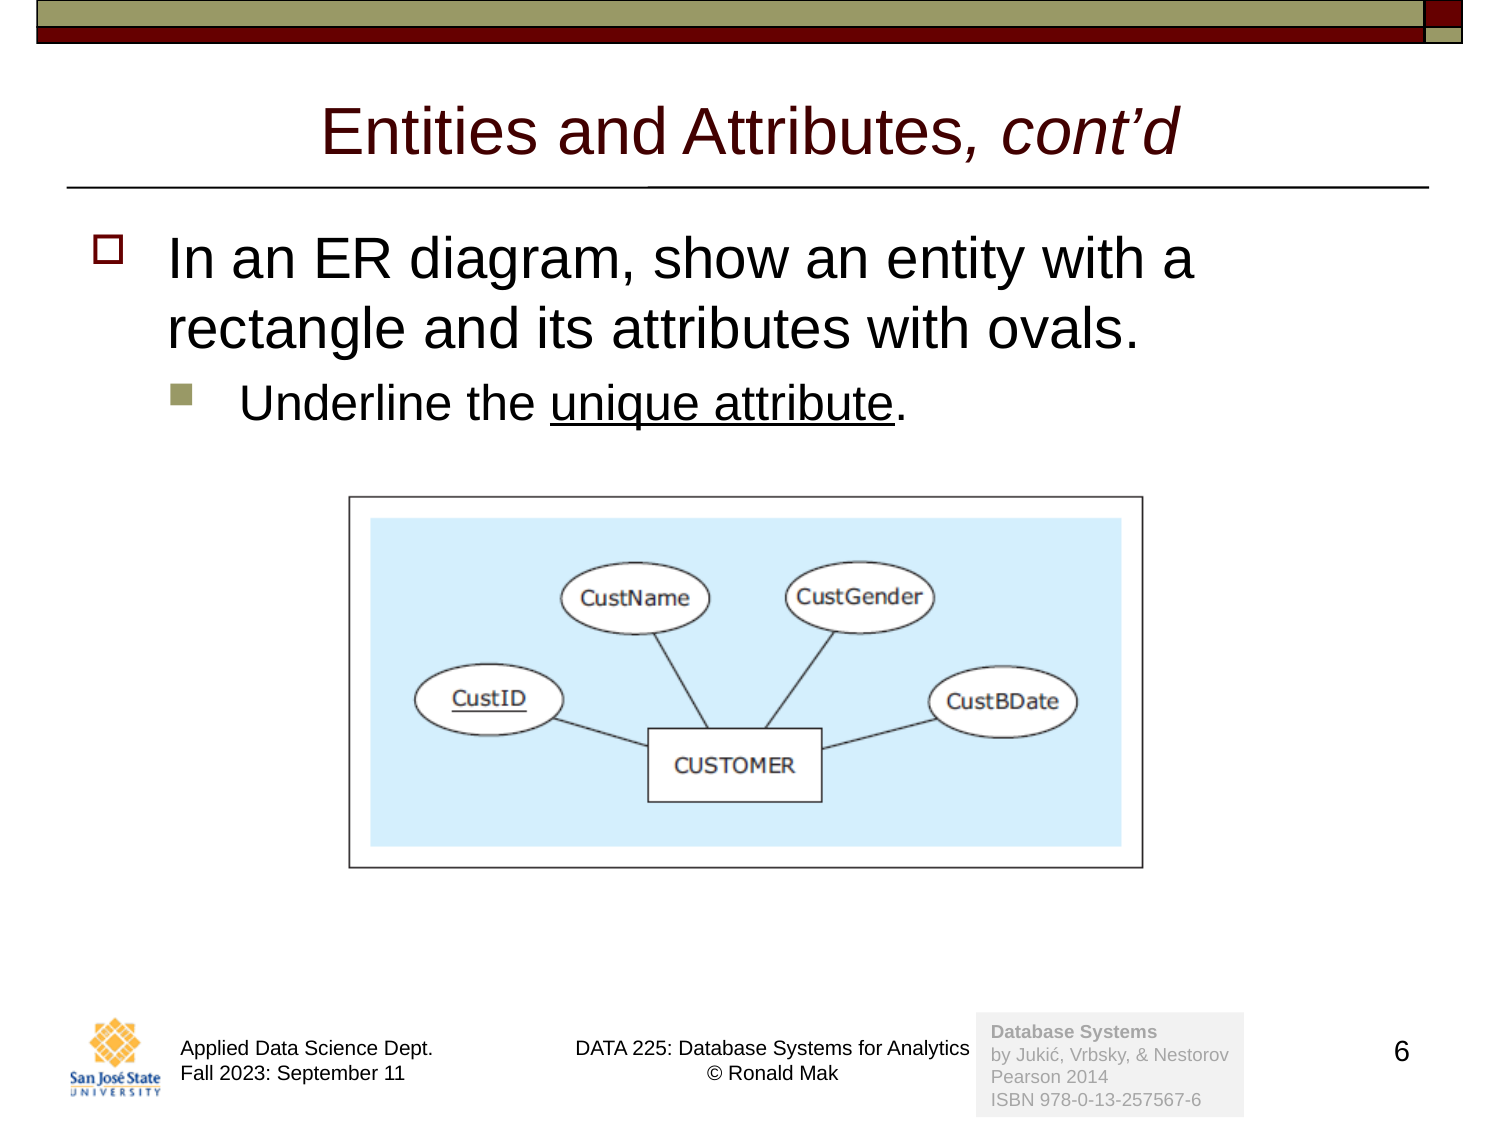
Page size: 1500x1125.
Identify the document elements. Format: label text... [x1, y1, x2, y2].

slide_number 6 [1244, 1025, 1425, 1100]
picture [341, 487, 1153, 876]
picture [60, 1012, 166, 1112]
list In an ER diagram, show an entity with a rectangle and its attributes with ovals. Underline the unique attribute. [75, 212, 1425, 458]
title Entities and Attributes, cont’d [75, 67, 1425, 175]
text_box Database Systems by Jukić, Vrbsky, & Nestorov Pearson 2014 ISBN 978-0-13-257567-6 [976, 1012, 1244, 1118]
